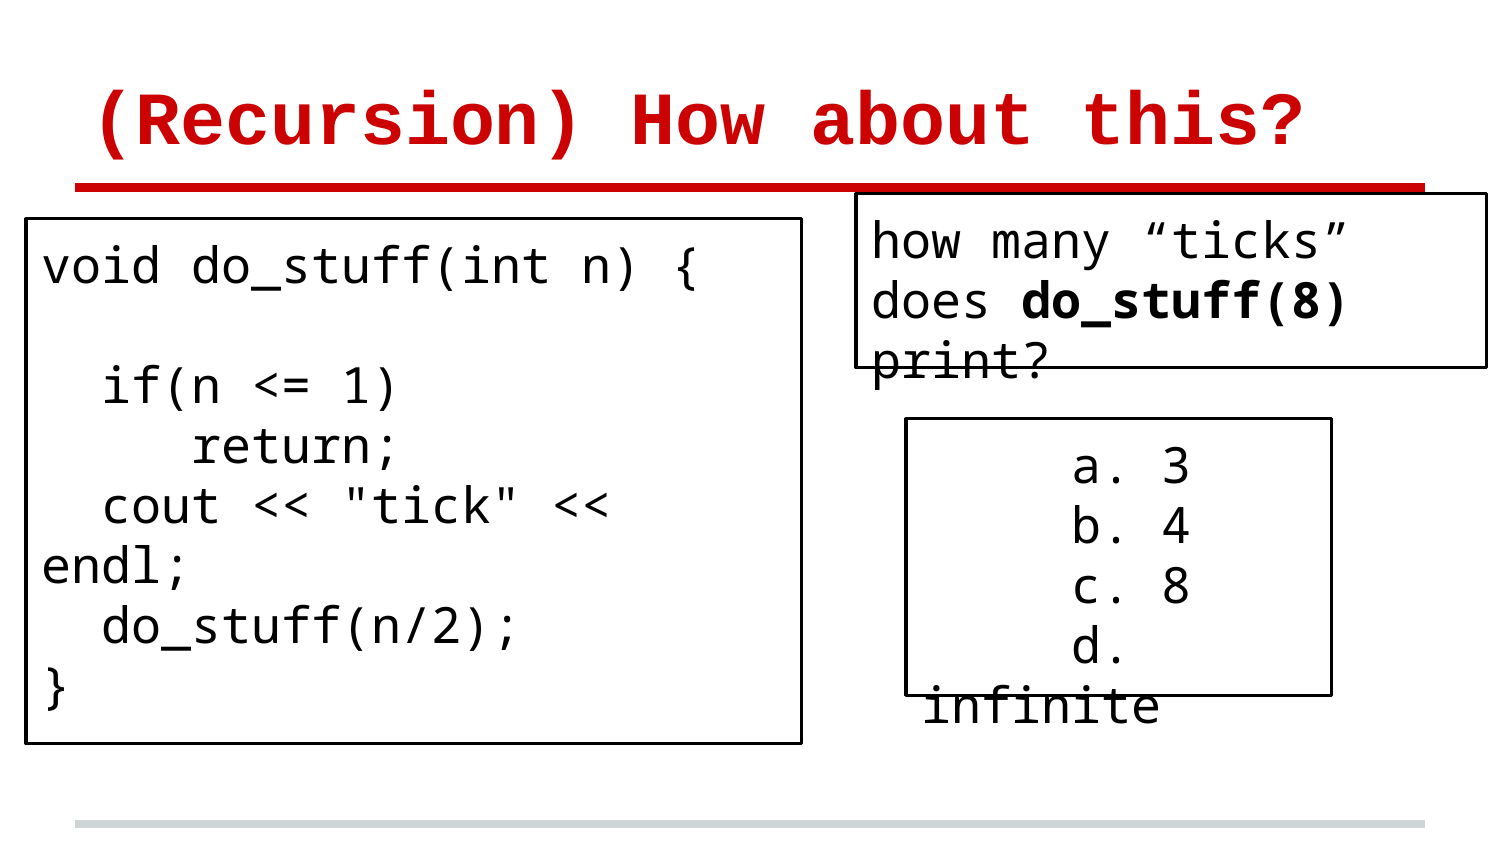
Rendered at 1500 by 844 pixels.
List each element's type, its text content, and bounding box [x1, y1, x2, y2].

text_box how many “ticks” does do_stuff(8) print? [856, 193, 1487, 368]
title (Recursion) How about this? [75, 33, 1425, 175]
text_box void do_stuff(int n) { if(n <= 1) return; cout << "tick" << endl; do_stuff(n/2); } [25, 218, 802, 744]
text_box a. 3 b. 4 c. 8 d. infinite [905, 418, 1332, 696]
